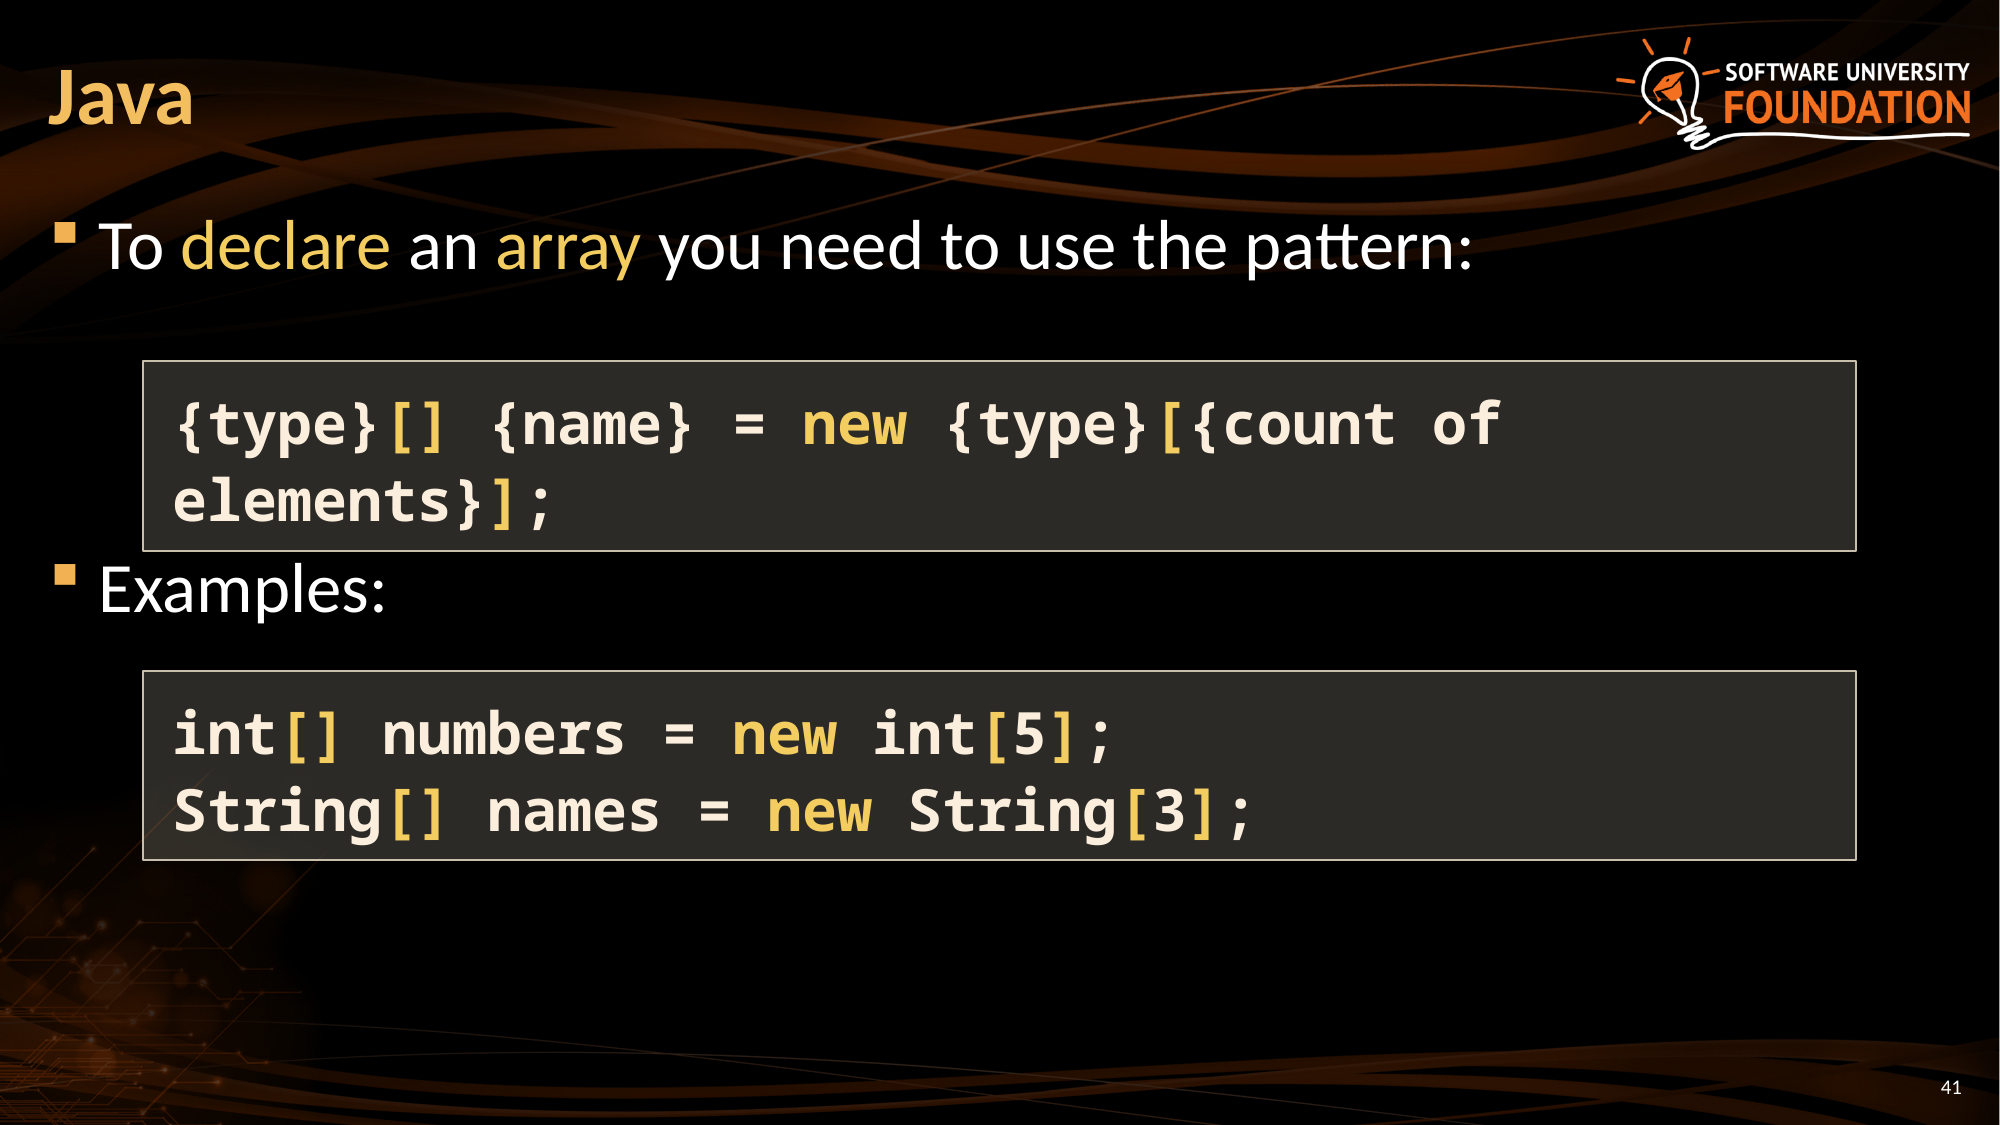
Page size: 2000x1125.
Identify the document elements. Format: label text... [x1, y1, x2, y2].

picture [0, 0, 2000, 1125]
title Java [30, 6, 1602, 189]
text_box int[] numbers = new int[5]; String[] names = new String[3]; [143, 671, 1856, 861]
text_box {type}[] {name} = new {type}[{count of elements}]; [143, 361, 1856, 551]
list To declare an array you need to use the pattern: Examples: [31, 188, 1968, 1103]
